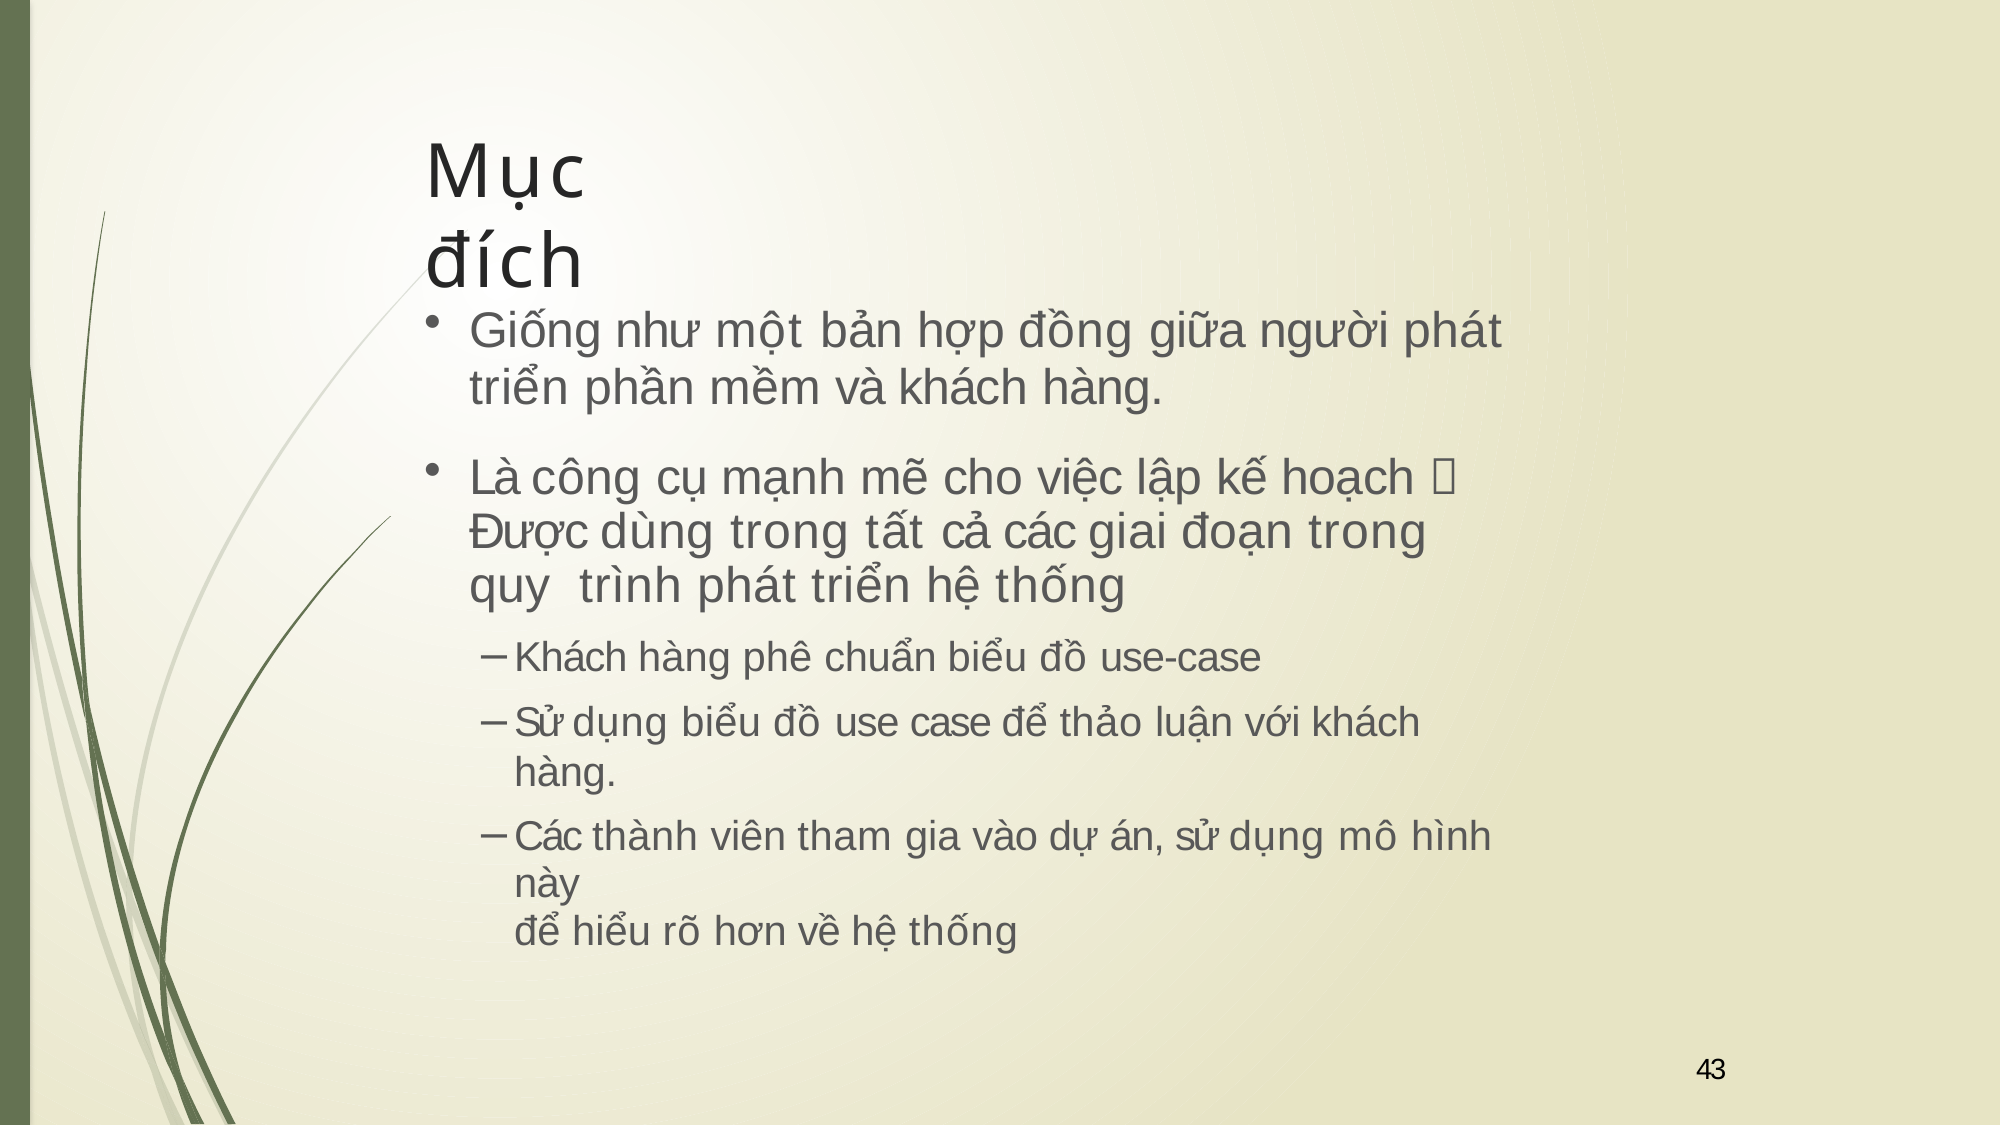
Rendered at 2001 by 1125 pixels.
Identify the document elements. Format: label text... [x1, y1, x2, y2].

title Mục đích [422, 119, 749, 310]
slide_number 43 [1689, 1049, 1736, 1125]
text_box Giống như một bản hợp đồng giữa người phát triển phần mềm và khách hàng. Là công cụ mạnh mẽ cho việc lập kế hoạch  Được dùng trong tất cả các giai đoạn trong quy trình phát triển hệ thống Khách hàng phê chuẩn biểu đồ use-case Sử dụng biểu đồ use case để thảo luận với khách hàng. Các thành viên tham gia vào dự án, sử dụng mô hình này để hiểu rõ hơn về hệ thống [422, 298, 1566, 954]
